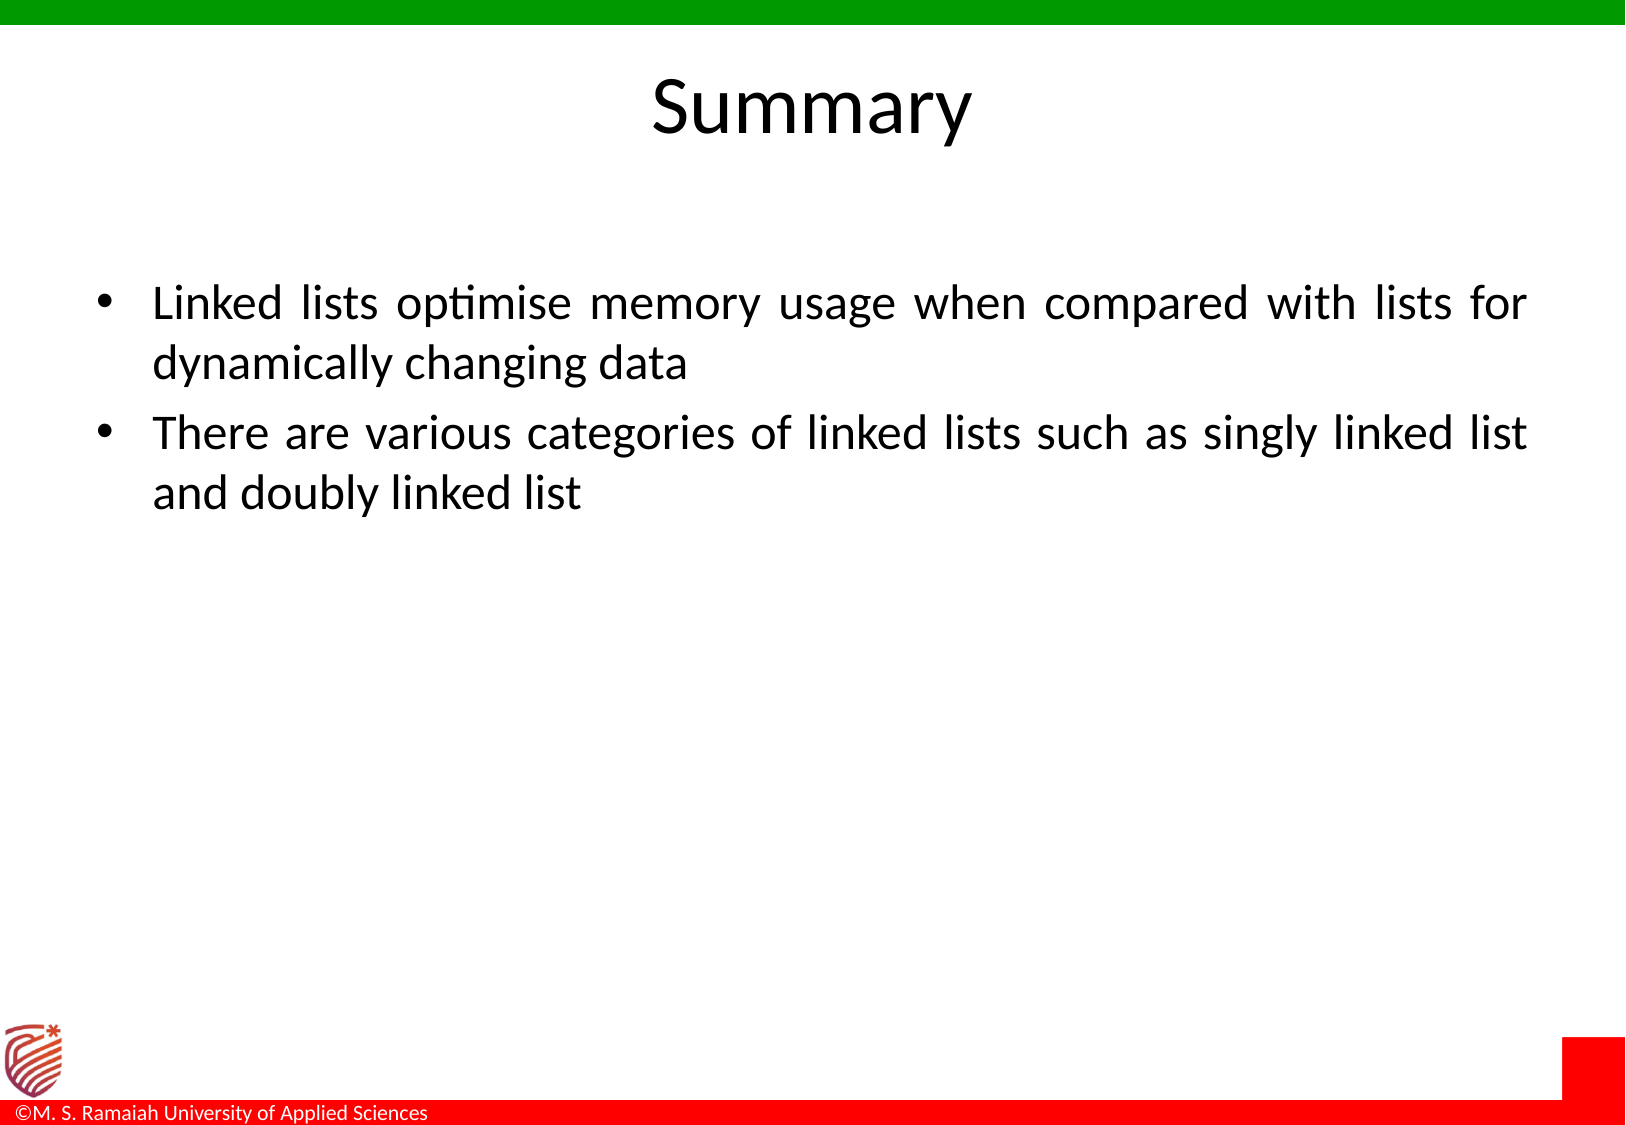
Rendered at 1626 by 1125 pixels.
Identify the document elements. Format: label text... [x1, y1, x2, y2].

text_box Linked lists optimise memory usage when compared with lists for dynamically changing data There are various categories of linked lists such as singly linked list and doubly linked list [81, 262, 1544, 1005]
picture [0, 1013, 69, 1100]
text_box Summary [121, 37, 1504, 163]
